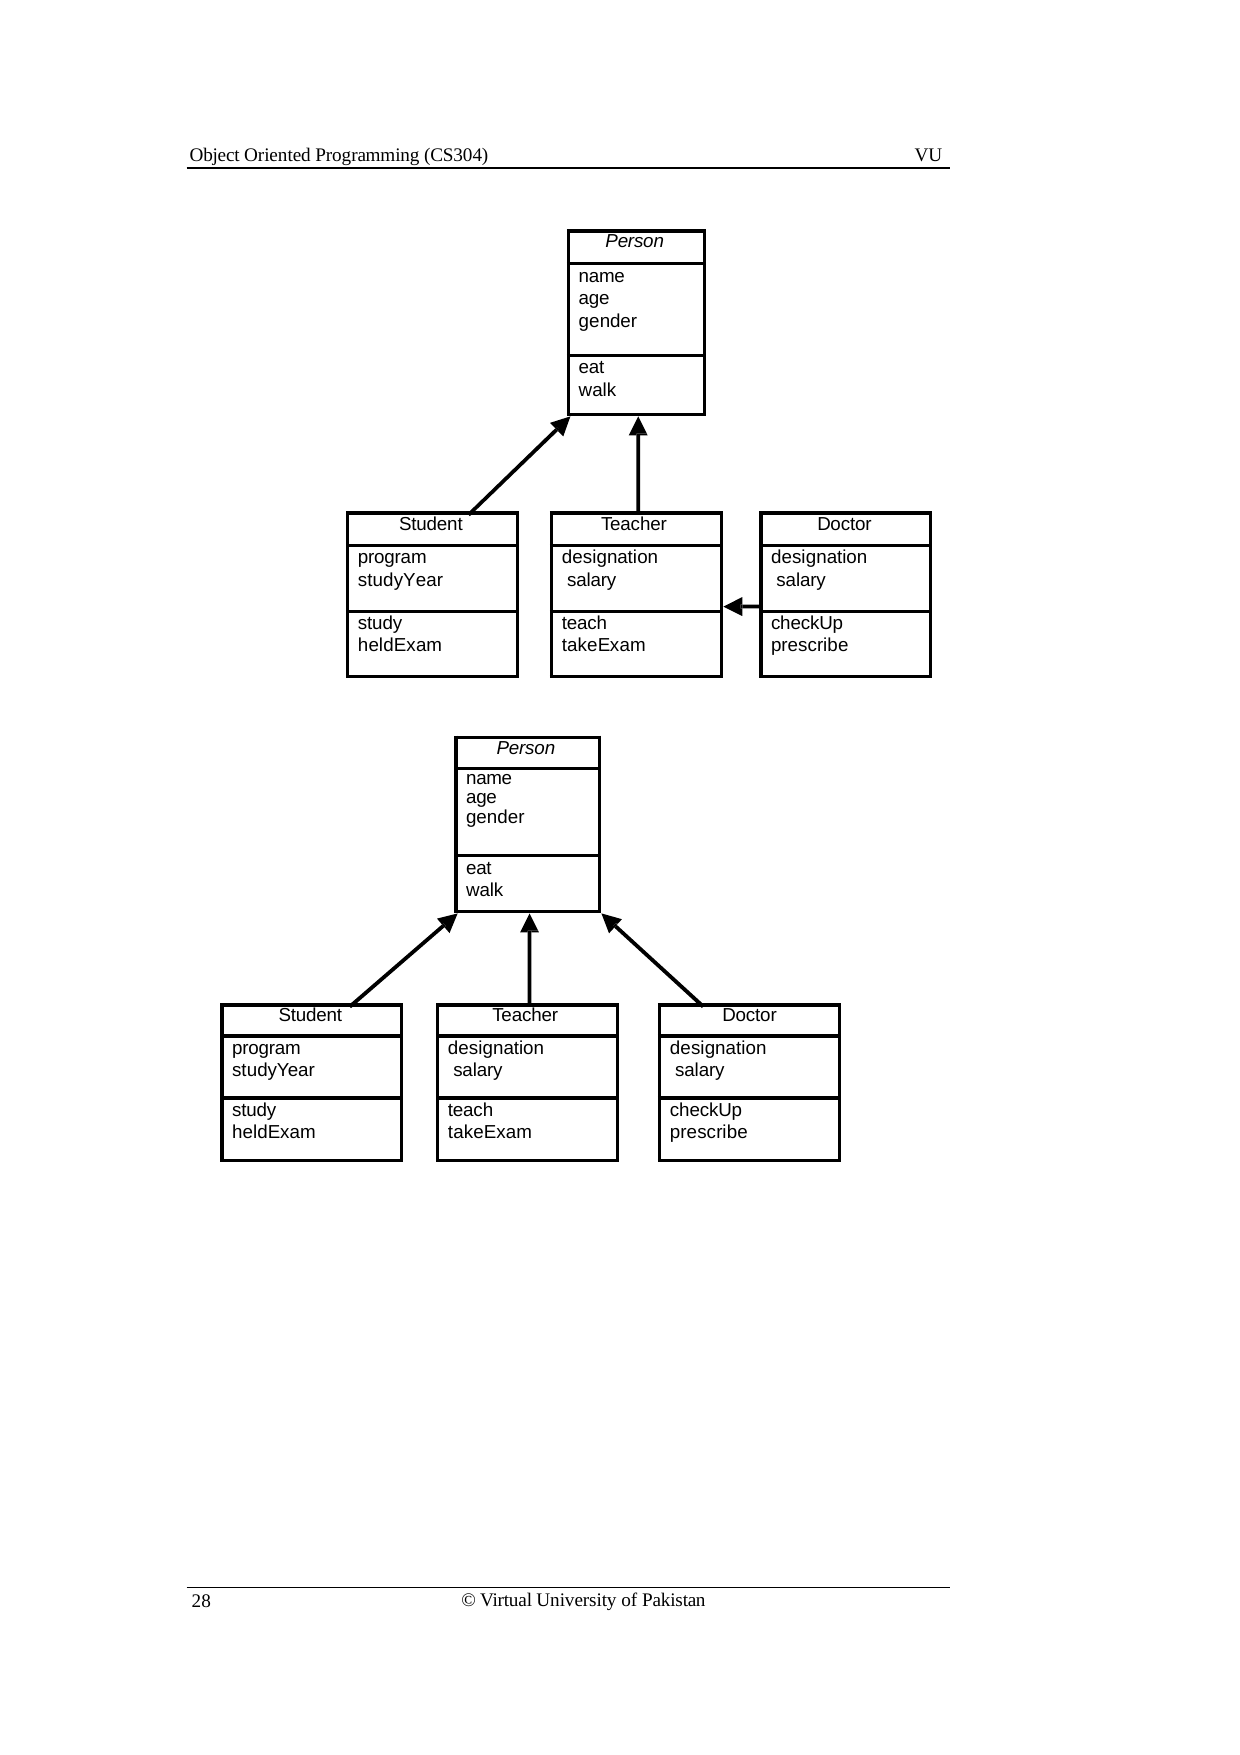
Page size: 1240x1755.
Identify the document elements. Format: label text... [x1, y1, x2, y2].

table_cell teach takeExam [439, 1100, 616, 1159]
text_box [601, 913, 705, 1009]
table_cell eat walk [458, 857, 598, 910]
table_cell designation salary [661, 1038, 838, 1096]
table_cell eat walk [570, 357, 703, 413]
table_cell designation salary [763, 547, 929, 610]
table_cell name age gender [458, 770, 598, 854]
table_cell checkUp prescribe [763, 613, 929, 675]
table_cell study heldExam [224, 1100, 400, 1159]
text_box © Virtual University of Pakistan [459, 1586, 712, 1610]
text_box Object Oriented Programming (CS304) [187, 141, 493, 166]
table_cell teach takeExam [553, 613, 720, 675]
table_cell name age gender [570, 265, 703, 354]
table_cell program studyYear [349, 547, 516, 610]
table_header Student [224, 1007, 400, 1034]
table_header Doctor [763, 515, 929, 544]
table_cell checkUp prescribe [661, 1100, 838, 1159]
table_header Student [349, 515, 516, 544]
text_box [467, 416, 571, 517]
table_cell designation salary [439, 1038, 616, 1096]
table_header Person [458, 739, 598, 767]
text_box [723, 597, 763, 617]
table_cell study heldExam [349, 613, 516, 675]
text_box [520, 913, 539, 1007]
text_box VU [912, 141, 945, 166]
table_header Doctor [661, 1007, 838, 1034]
table_cell designation salary [553, 547, 720, 610]
table_cell program studyYear [224, 1038, 400, 1096]
text_box [348, 913, 458, 1009]
table_header Person [570, 233, 703, 262]
text_box [628, 416, 648, 515]
table_header Teacher [553, 515, 720, 544]
table_header Teacher [439, 1007, 616, 1034]
text_box 28 [189, 1588, 213, 1612]
